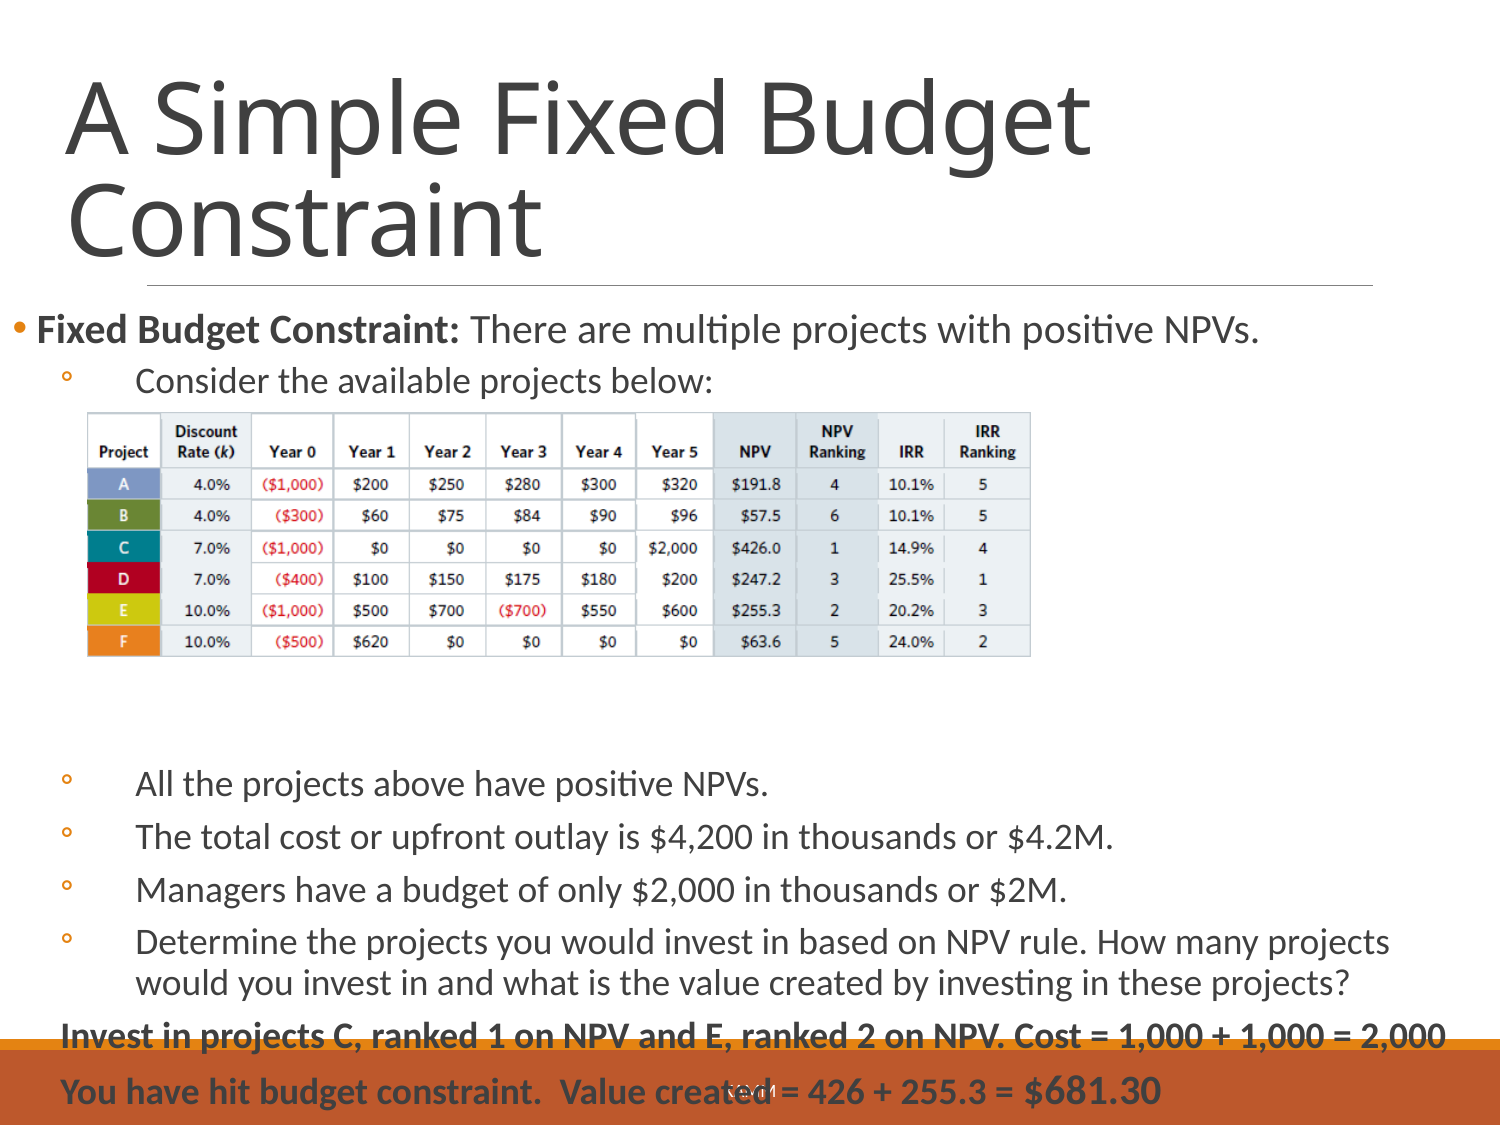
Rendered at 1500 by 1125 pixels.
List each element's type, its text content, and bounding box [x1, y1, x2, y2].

footer KAMM [453, 1059, 1047, 1120]
list Fixed Budget Constraint: There are multiple projects with positive NPVs. Consider the available projects below: All the projects above have positive NPVs. The total cost or upfront outlay is $4,200 in thousands or $4.2M. Managers have a budget of only $2,000 in thousands or $2M. Determine the projects you would invest in based on NPV rule. How many projects would you invest in and what is the value created by investing in these projects? Invest in projects C, ranked 1 on NPV and E, ranked 2 on NPV. Cost = 1,000 + 1,000 = 2,000 You have hit budget constraint. Value created = 426 + 255.3 = $681.30 [12, 299, 1488, 1038]
picture [86, 411, 1031, 657]
title A Simple Fixed Budget Constraint [50, 46, 1403, 284]
